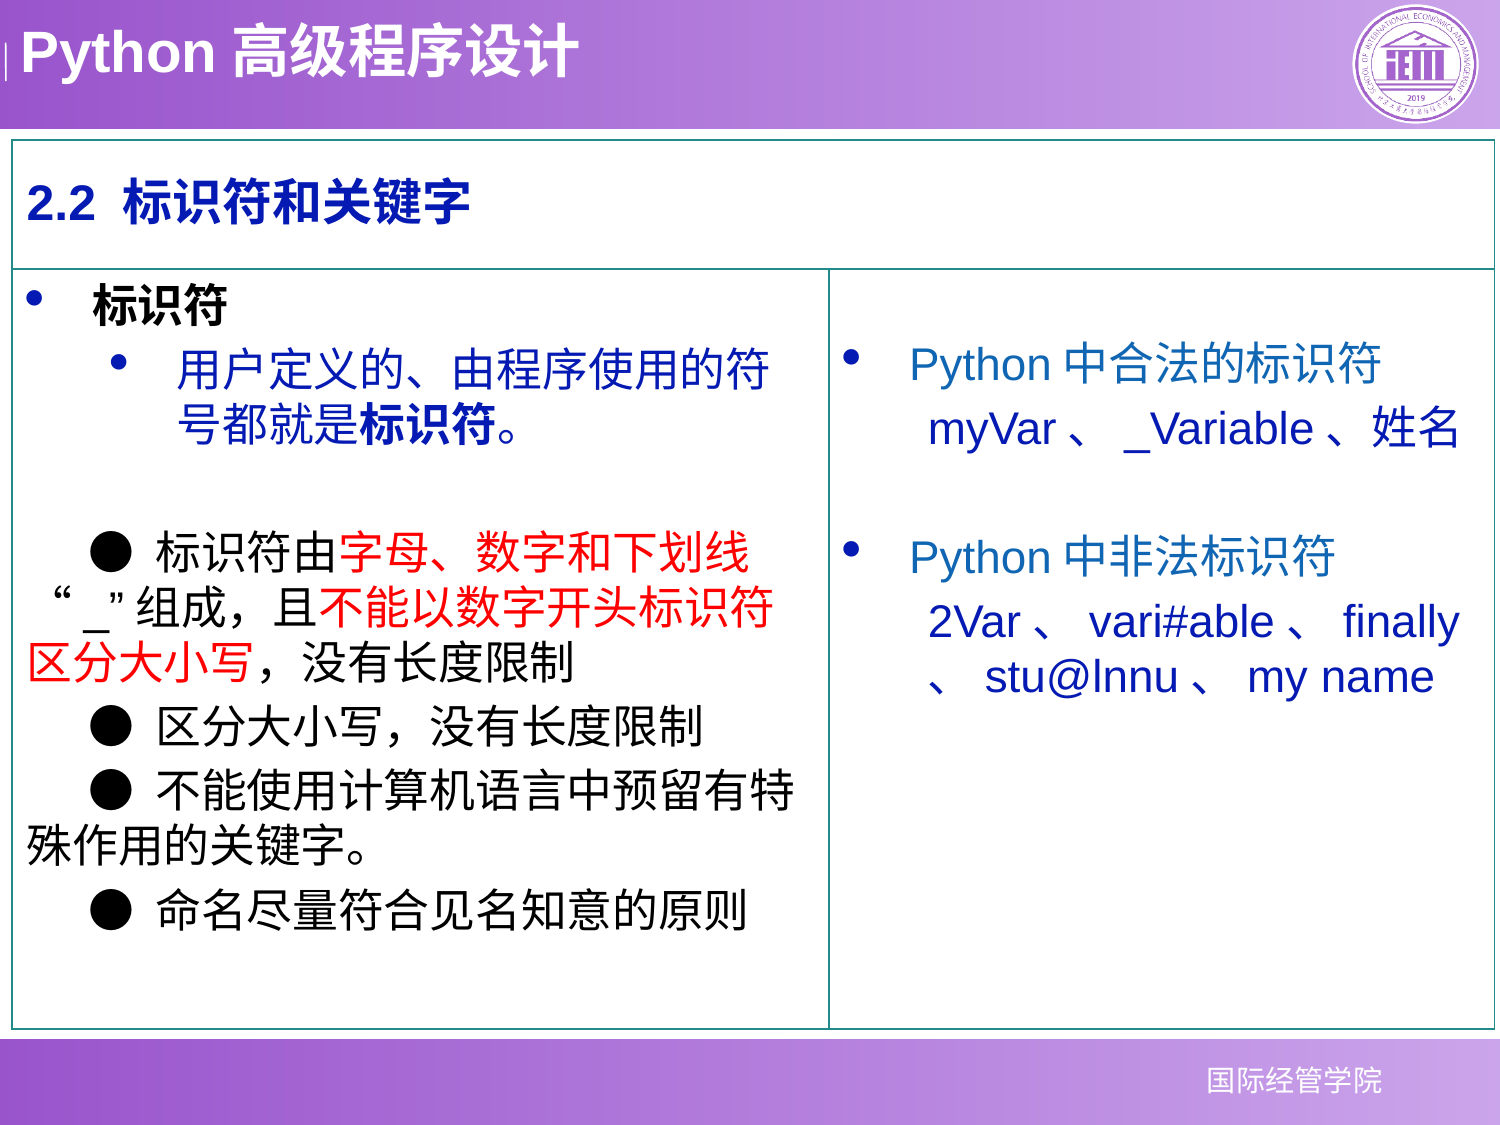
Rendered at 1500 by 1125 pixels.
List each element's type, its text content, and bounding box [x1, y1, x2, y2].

title 2.2 标识符和关键字 [11, 139, 1495, 269]
picture [1354, 6, 1477, 122]
text_box Python中合法的标识符 myVar、_Variable、姓名 Python中非法标识符 2Var、vari#able、finally、stu@lnnu、my name [828, 269, 1495, 1030]
list 标识符 用户定义的、由程序使用的符号都就是标识符。 ● 标识符由字母、数字和下划线“_”组成，且不能以数字开头标识符区分大小写，没有长度限制 ● 区分大小写，没有长度限制 ● 不能使用计算机语言中预留有特殊作用的关键字。 ● 命名尽量符合见名知意的原则 [11, 268, 829, 1030]
